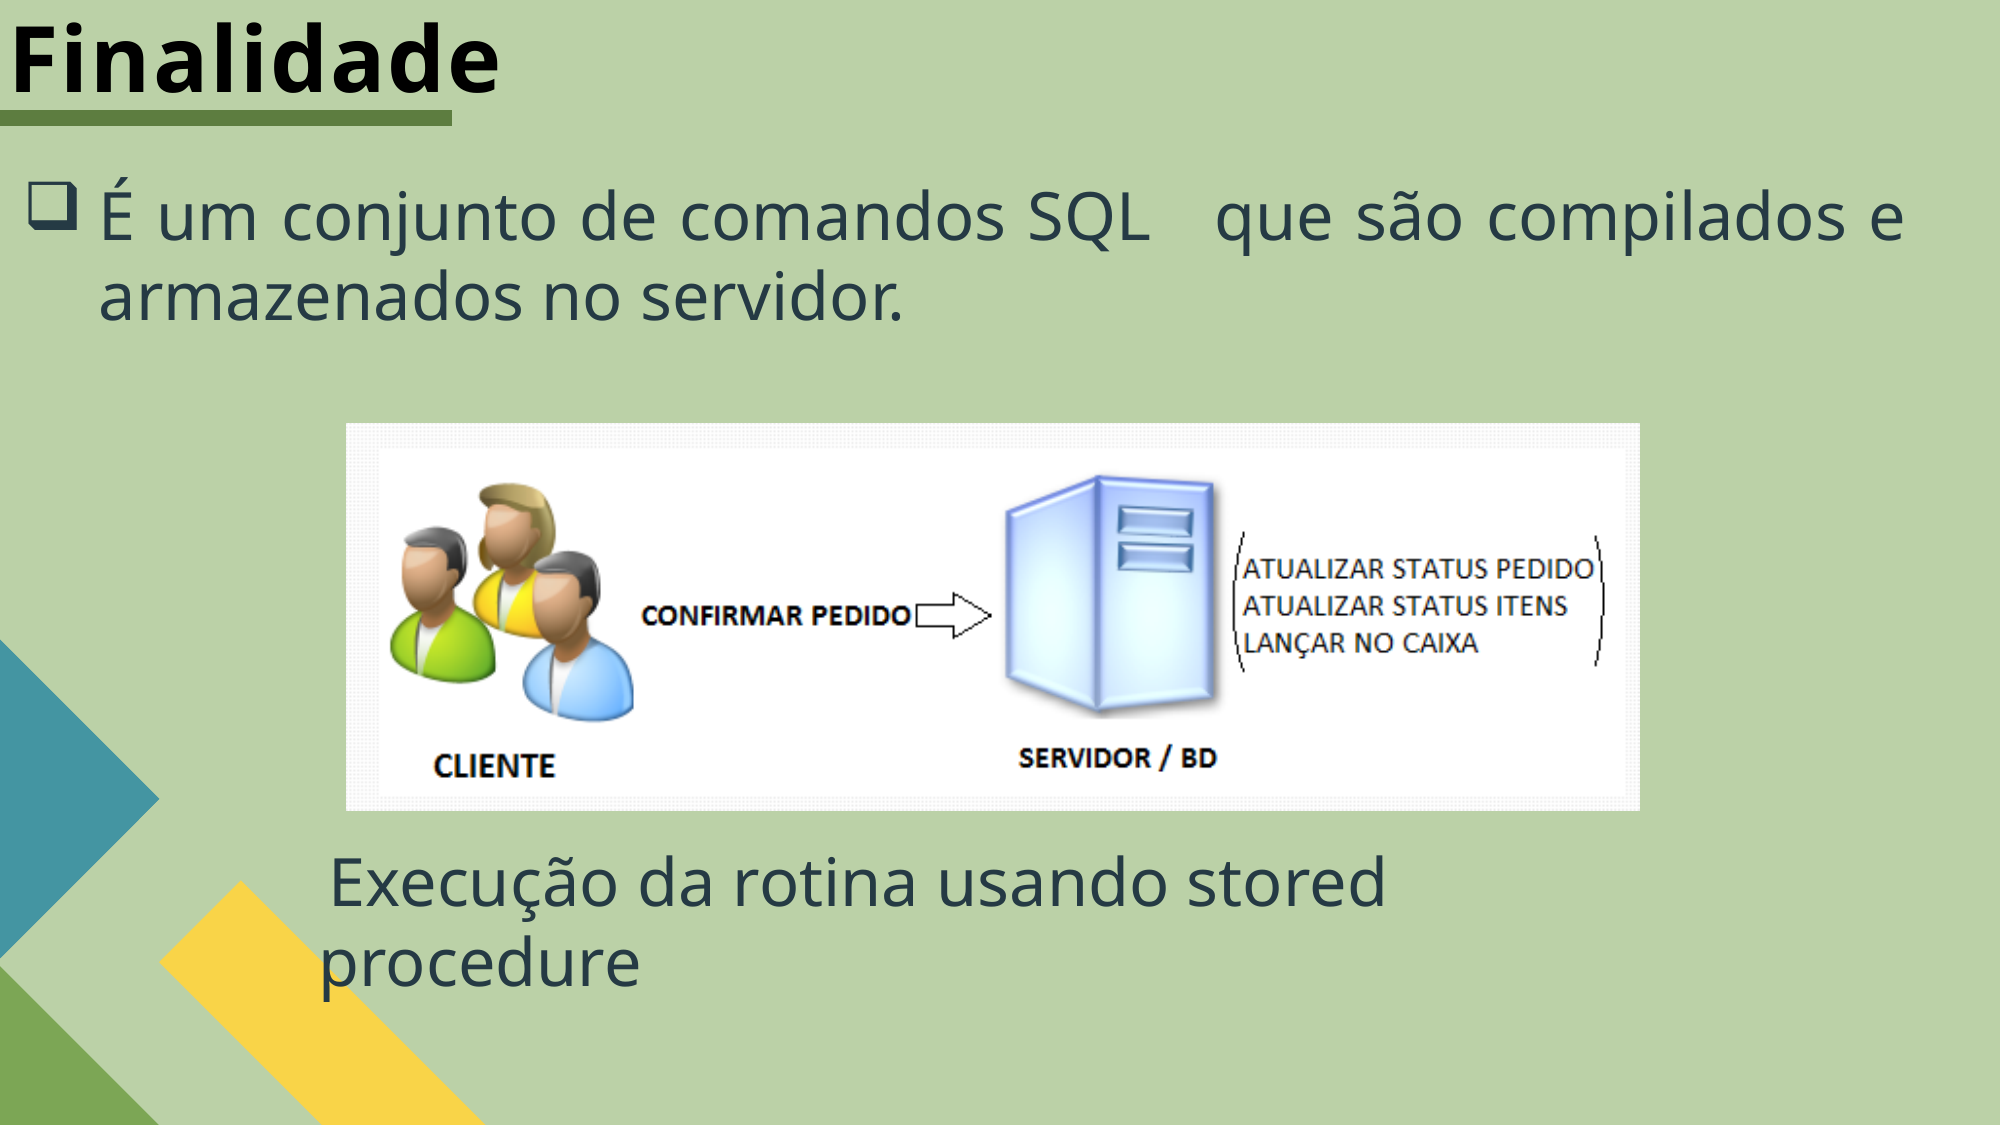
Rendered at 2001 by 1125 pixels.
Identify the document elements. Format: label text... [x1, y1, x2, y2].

picture [346, 423, 1640, 811]
text_box É um conjunto de comandos SQL que são compilados e armazenados no servidor. [8, 166, 1923, 342]
title Finalidade [8, 19, 1323, 110]
text_box Execução da rotina usando stored procedure [486, 832, 1682, 1008]
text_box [0, 639, 486, 1125]
